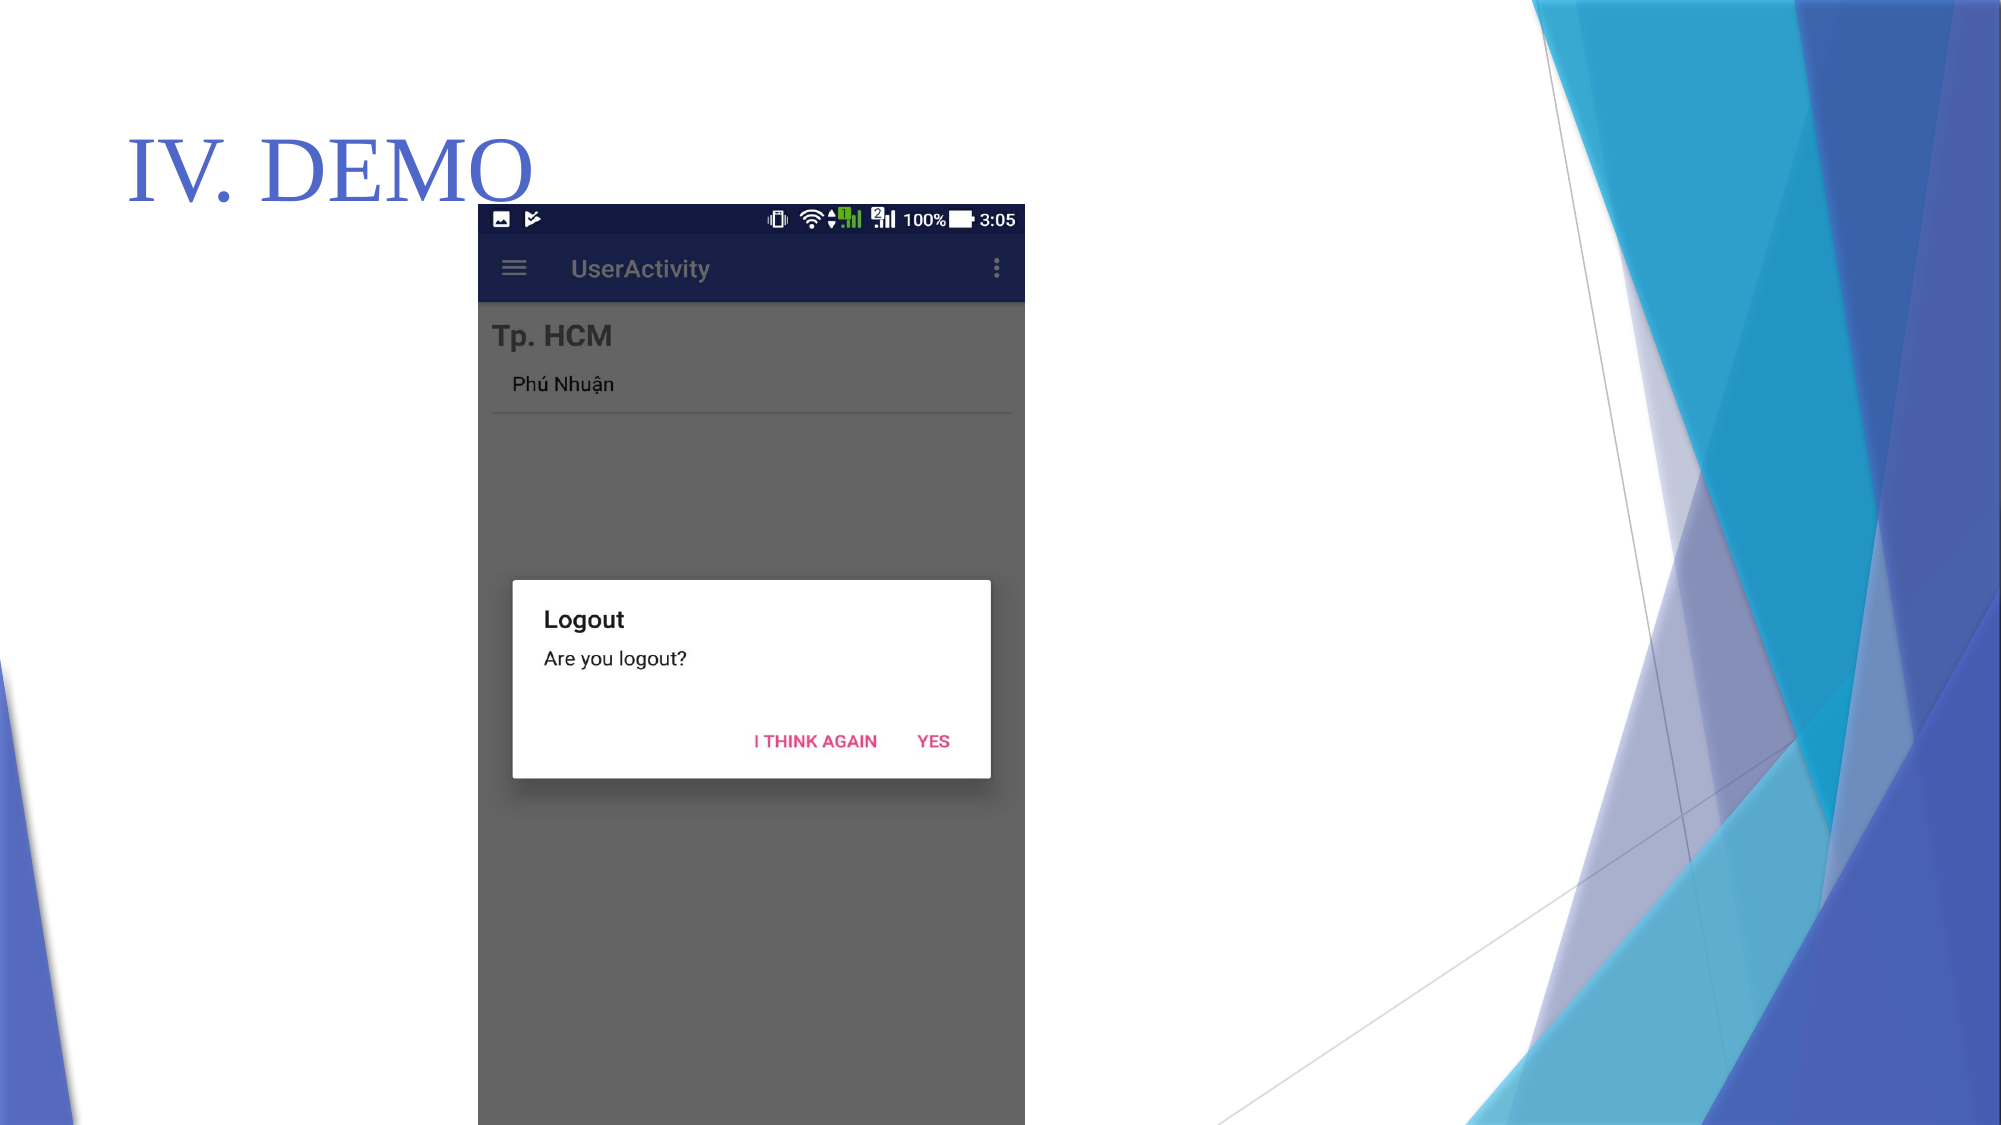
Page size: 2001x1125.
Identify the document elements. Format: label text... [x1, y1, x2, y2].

picture [478, 204, 1025, 1125]
title IV. DEMO [111, 99, 1522, 317]
